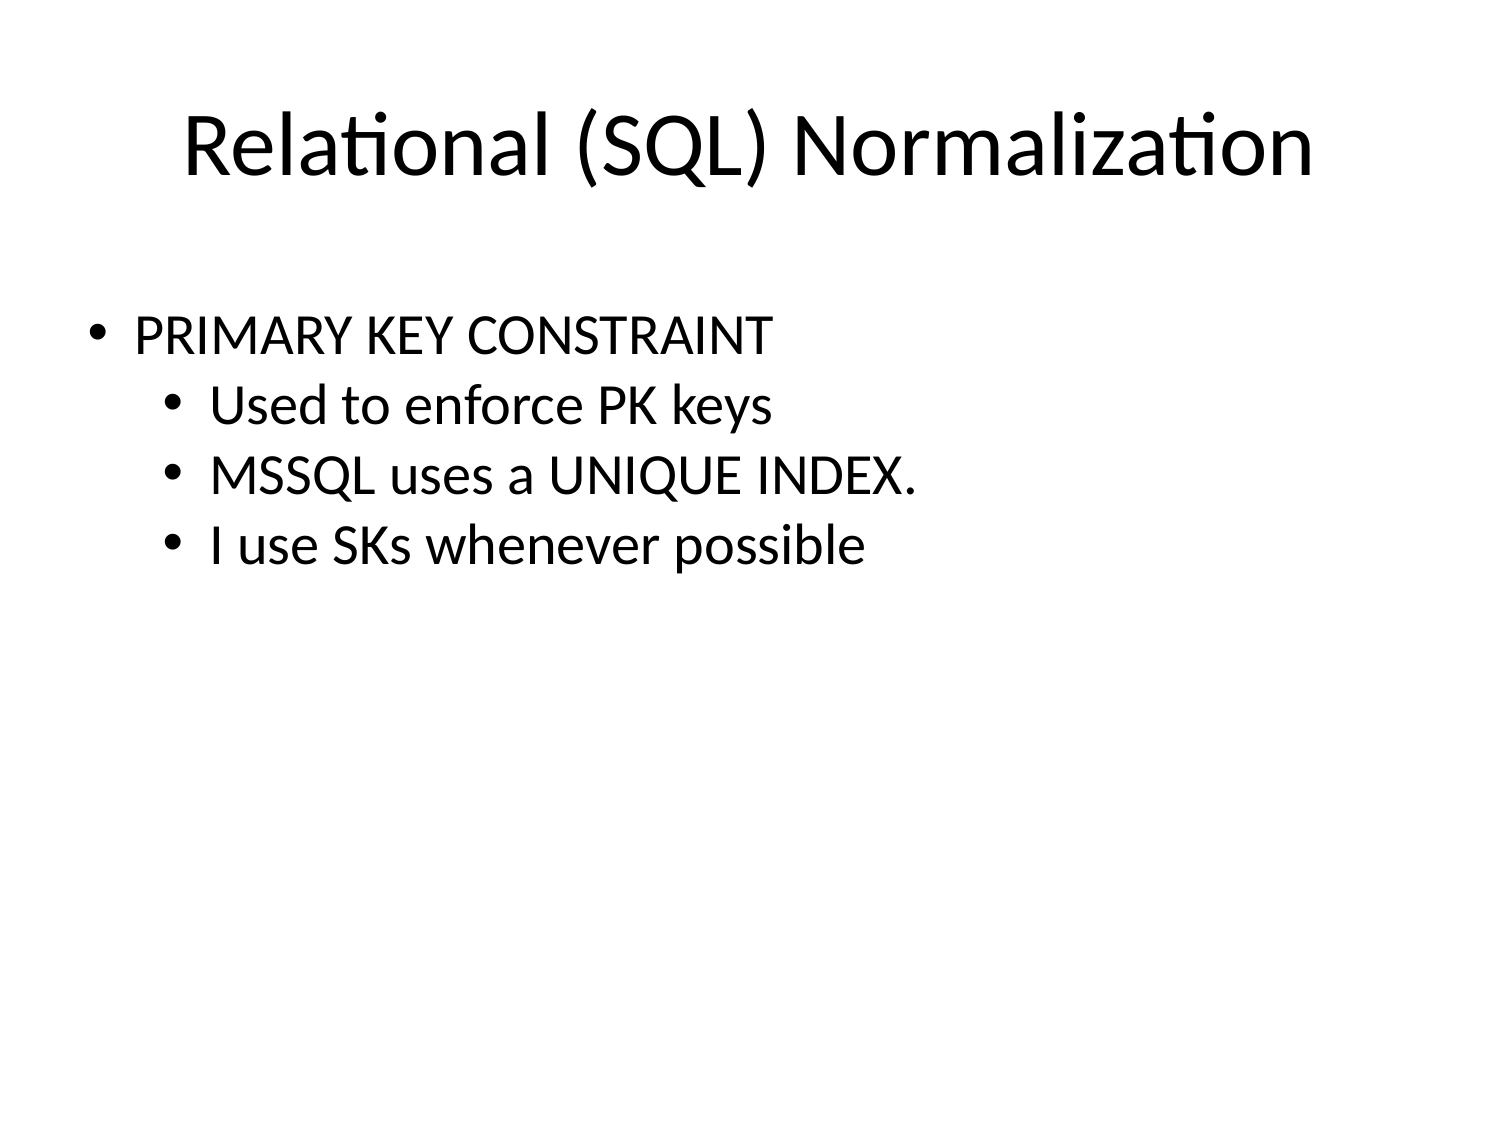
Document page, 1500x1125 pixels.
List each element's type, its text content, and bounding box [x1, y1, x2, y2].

text_box PRIMARY KEY CONSTRAINT Used to enforce PK keys MSSQL uses a UNIQUE INDEX. I use SKs whenever possible [72, 288, 1423, 584]
title Relational (SQL) Normalization [75, 45, 1425, 233]
